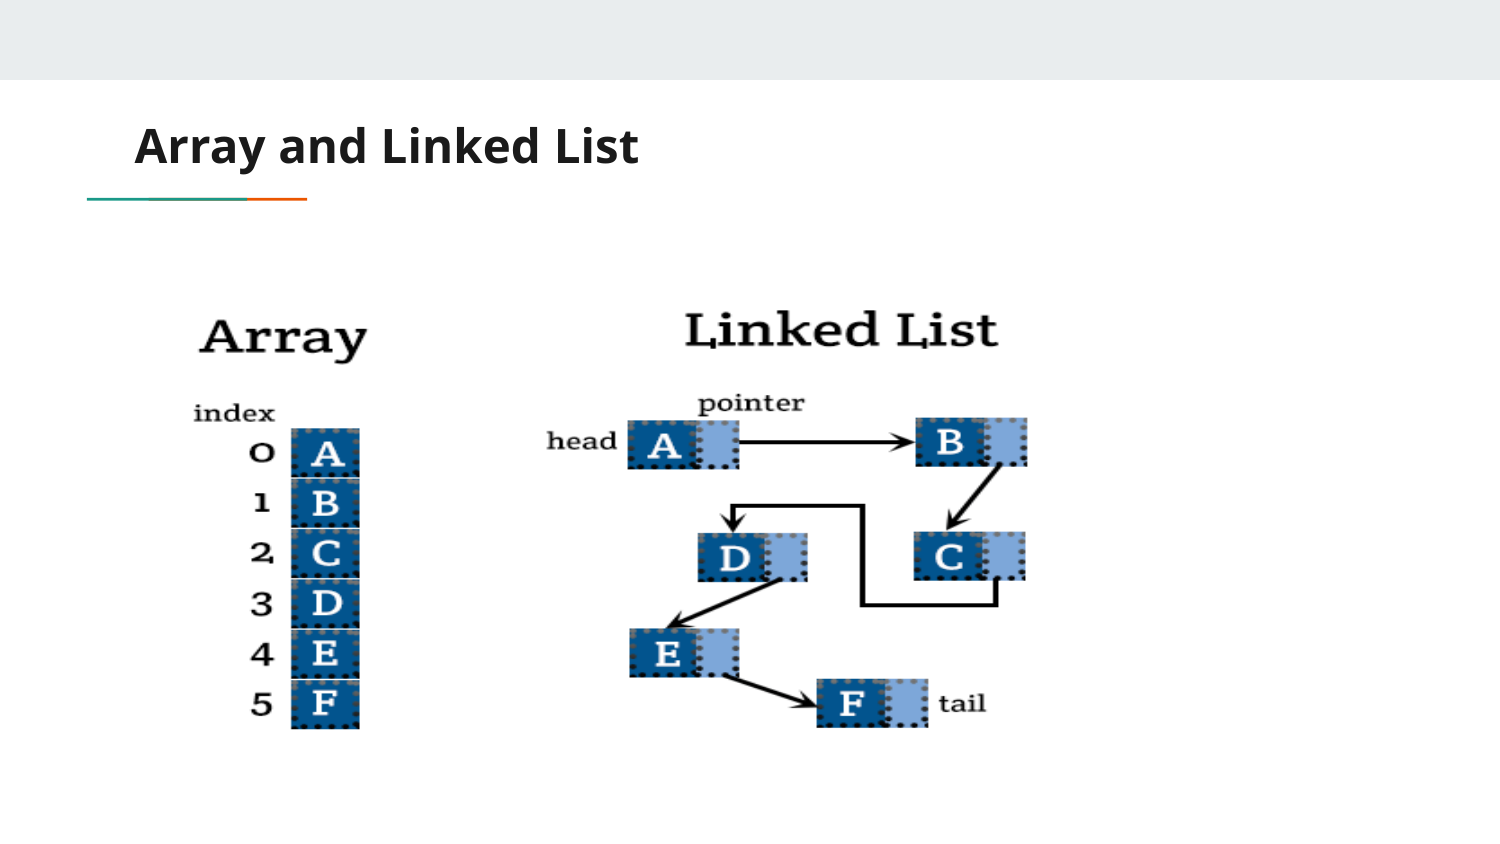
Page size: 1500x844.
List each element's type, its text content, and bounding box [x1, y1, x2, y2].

picture [99, 280, 1132, 789]
title Array and Linked List [119, 100, 1381, 189]
